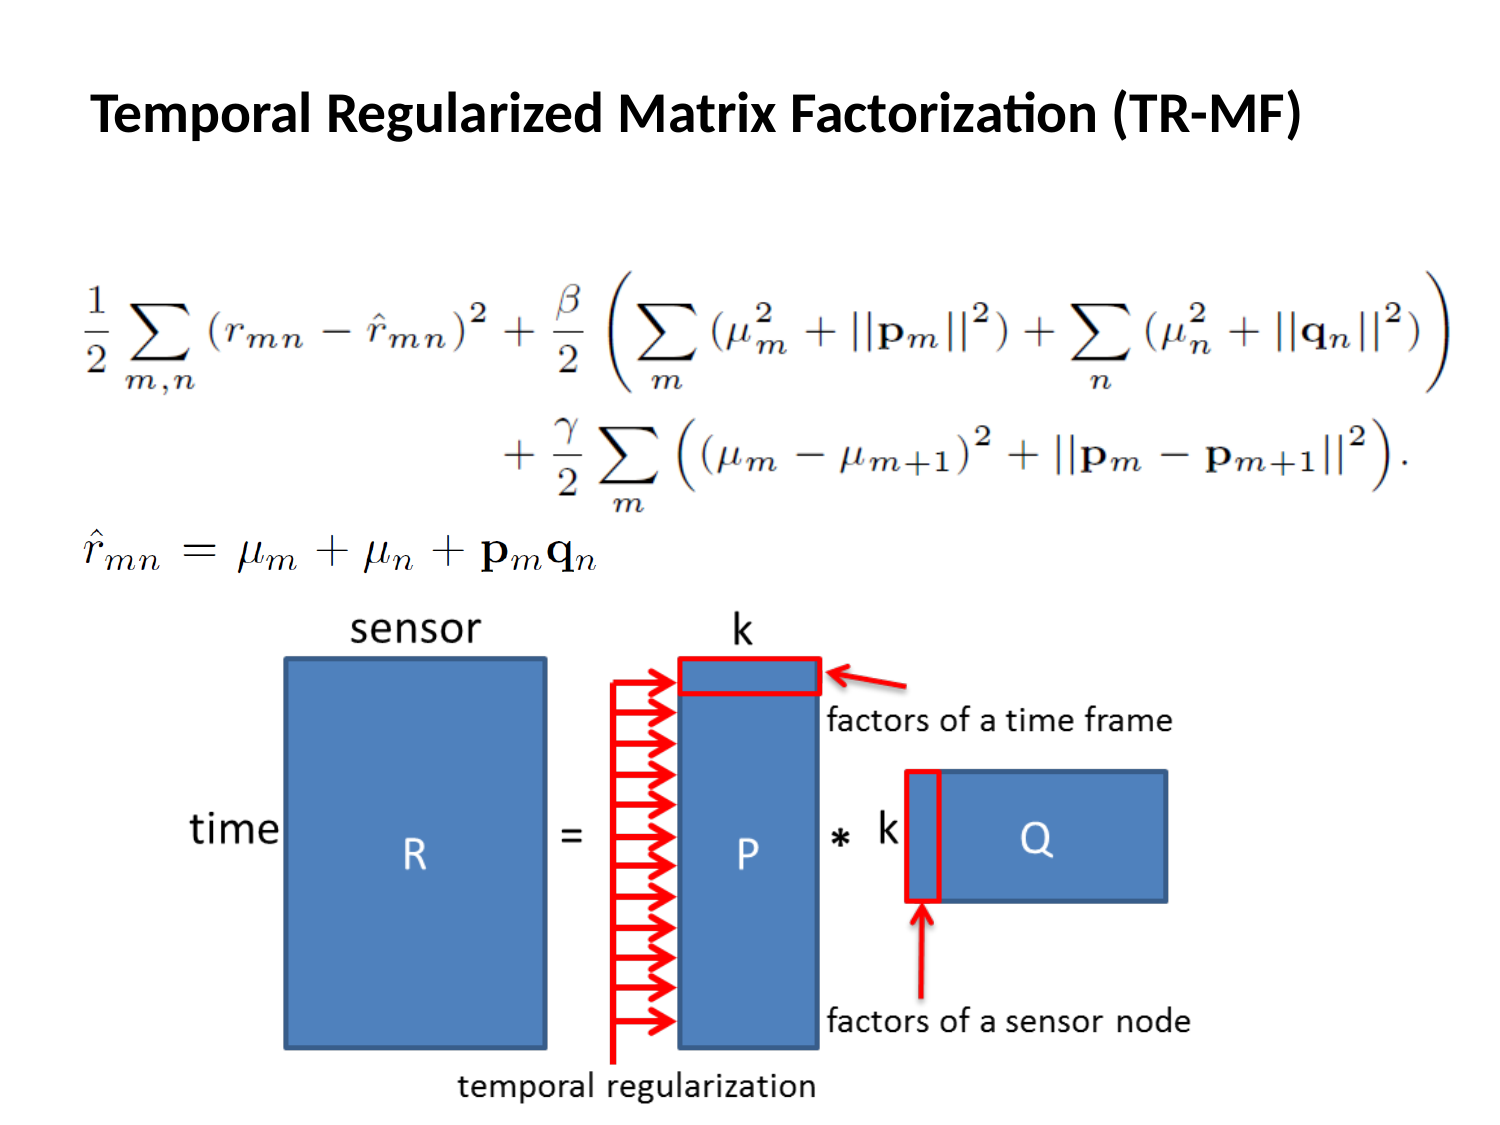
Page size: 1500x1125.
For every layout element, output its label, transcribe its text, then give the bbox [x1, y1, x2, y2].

picture [52, 231, 1483, 1125]
title Temporal Regularized Matrix Factorization (TR-MF) [75, 45, 1425, 173]
